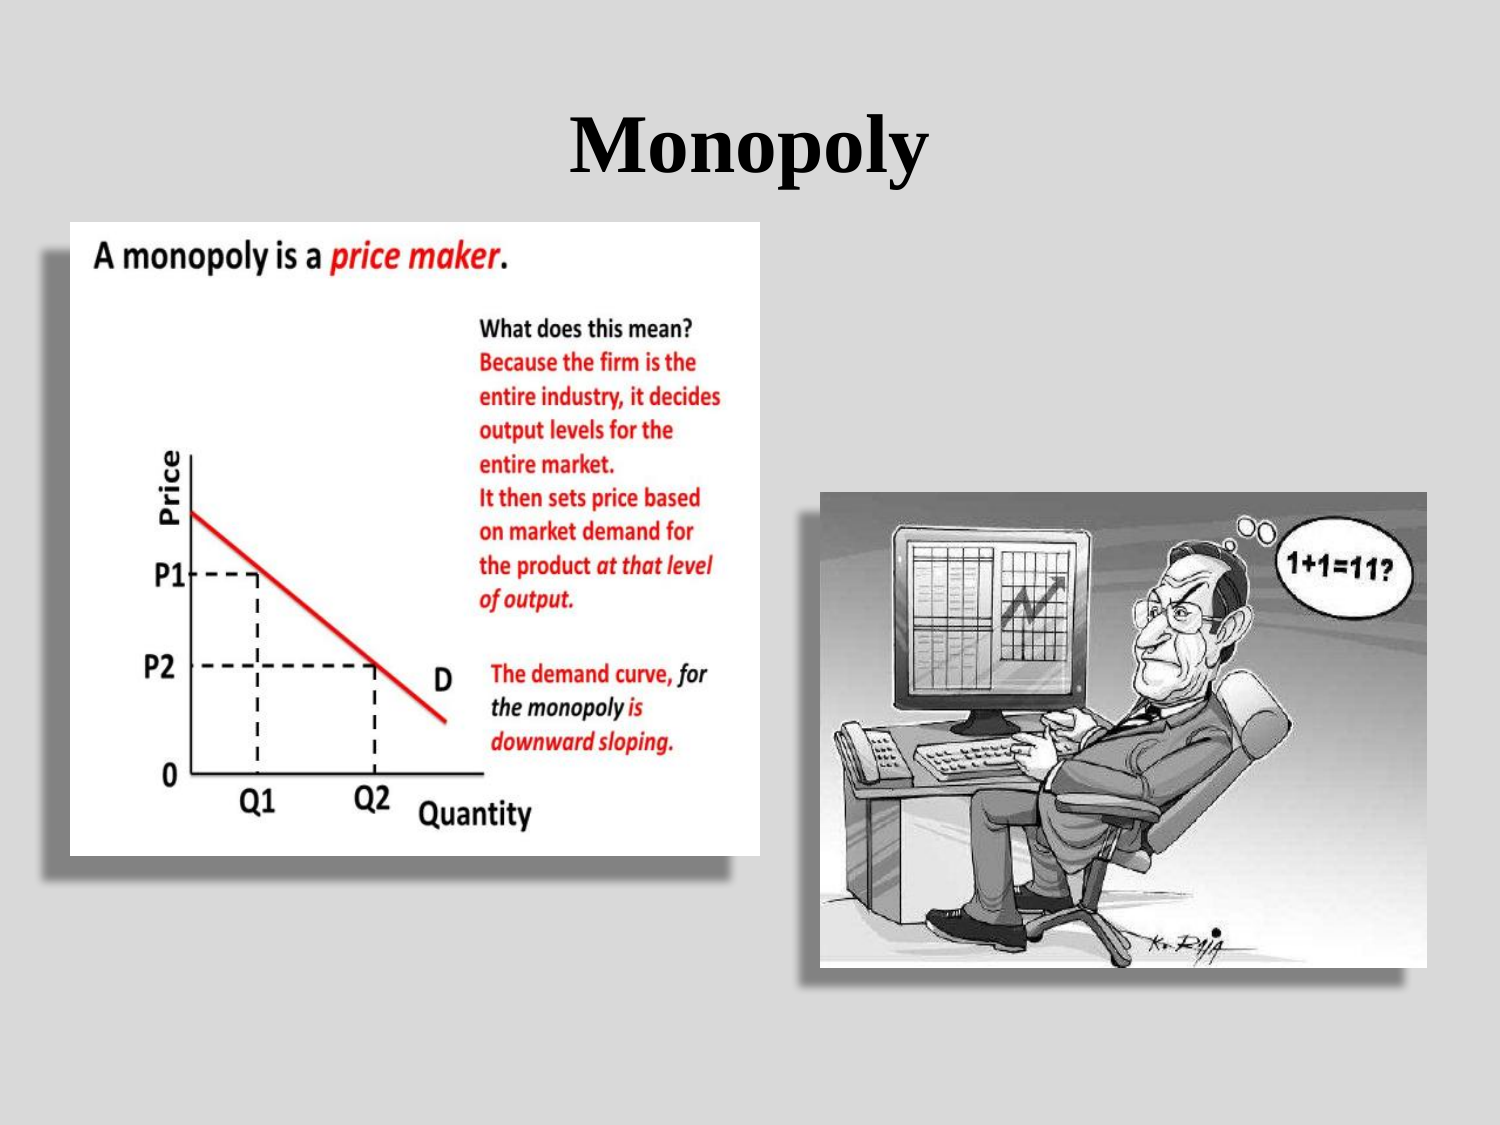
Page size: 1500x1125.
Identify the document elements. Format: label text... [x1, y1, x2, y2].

picture [70, 222, 760, 856]
title Monopoly [75, 45, 1425, 233]
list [820, 491, 1427, 968]
